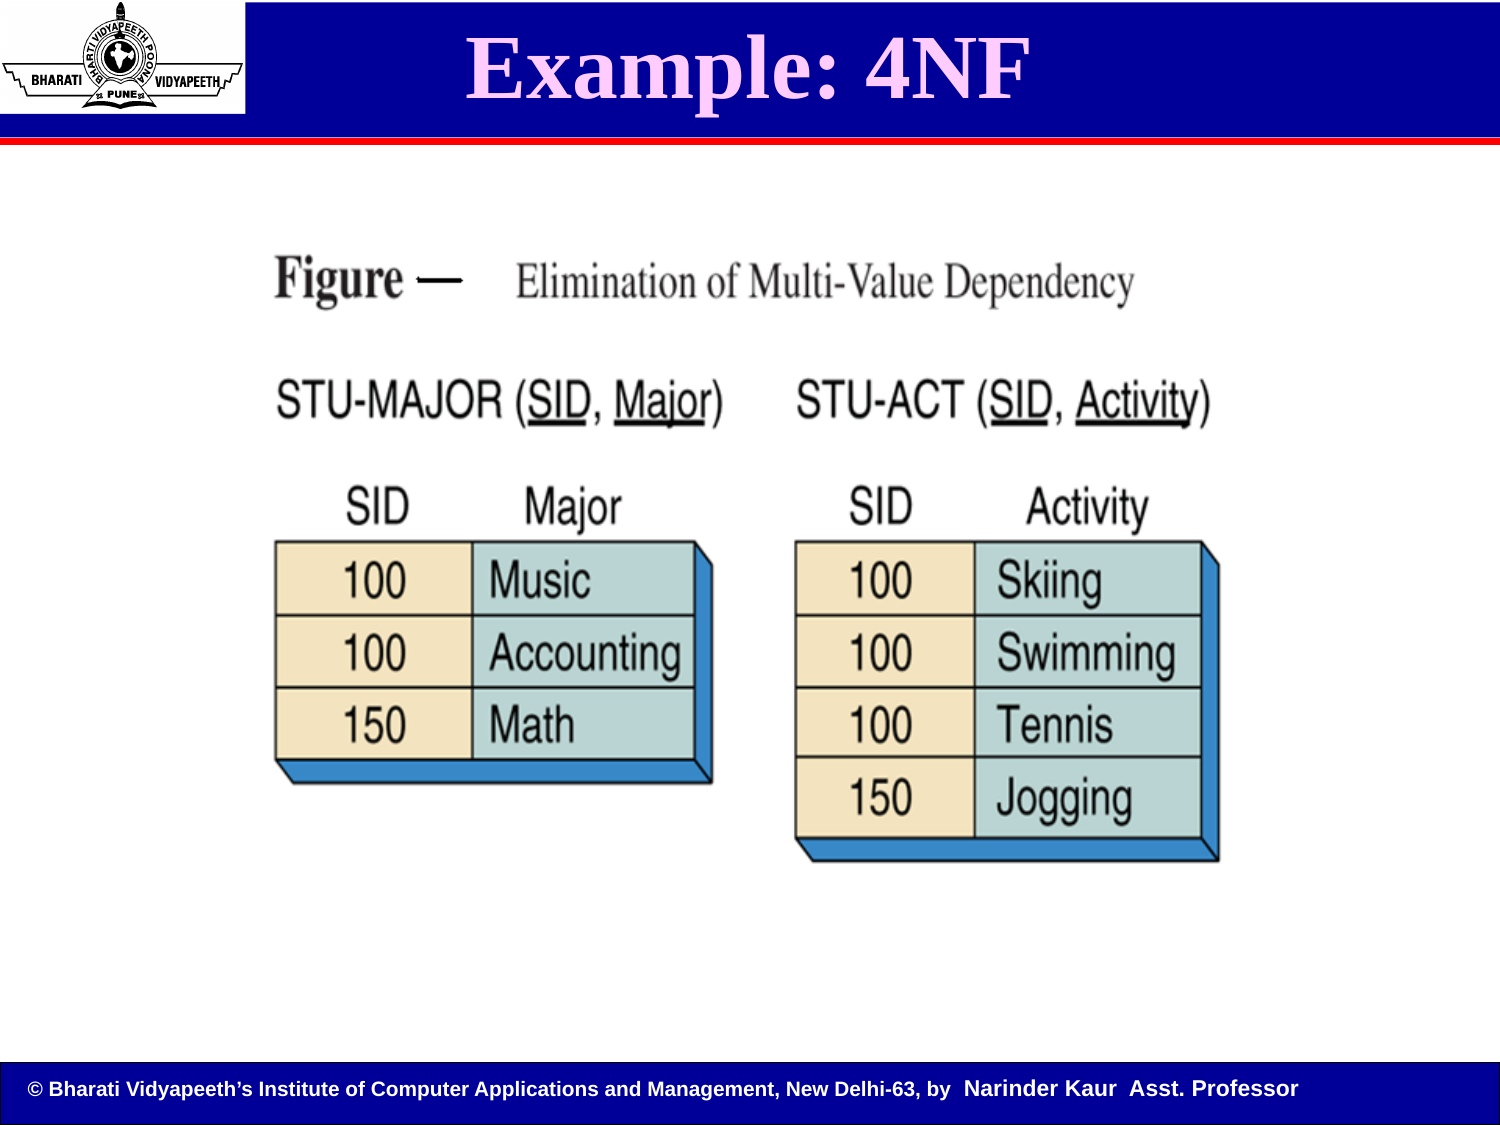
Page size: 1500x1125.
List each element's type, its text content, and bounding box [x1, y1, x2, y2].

title Example: 4NF [75, 0, 1425, 188]
picture [2, 2, 75, 109]
picture [259, 208, 1241, 917]
